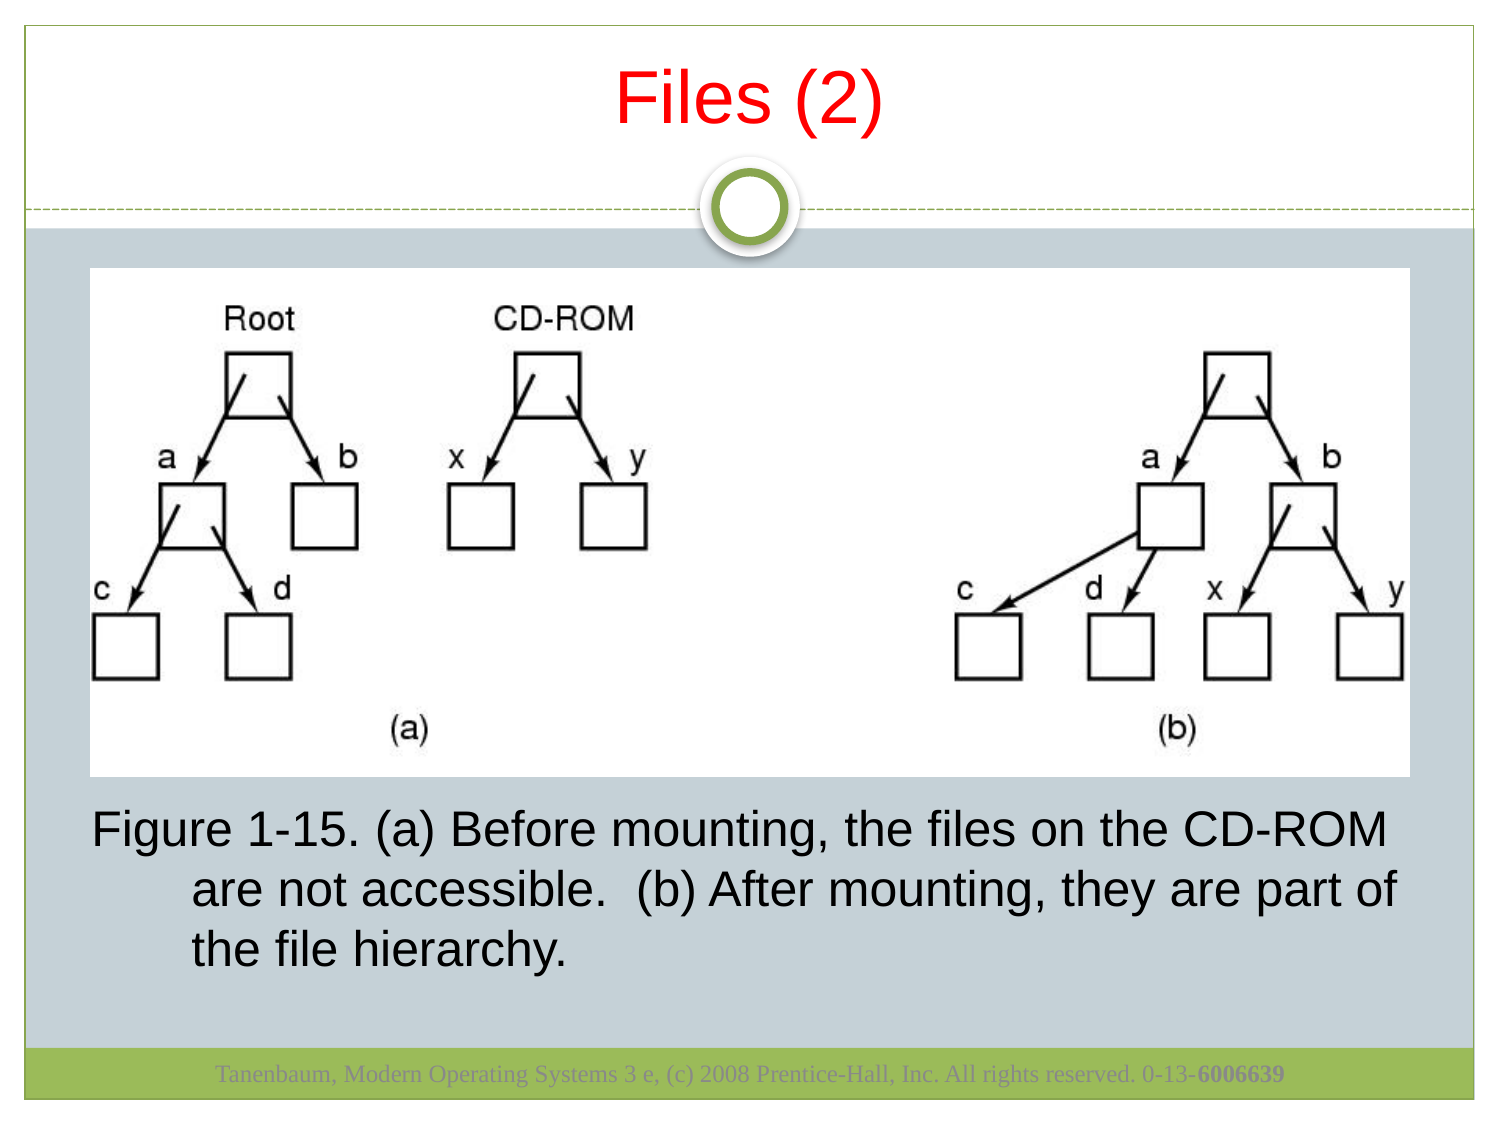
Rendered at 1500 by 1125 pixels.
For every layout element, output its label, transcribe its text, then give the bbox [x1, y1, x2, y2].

picture [90, 268, 1410, 778]
text_box Files (2) [0, 0, 1500, 188]
text_box Tanenbaum, Modern Operating Systems 3 e, (c) 2008 Prentice-Hall, Inc. All rights reserved. 0-13-6006639 [35, 1050, 1465, 1093]
text_box Figure 1-15. (a) Before mounting, the files on the CD-ROM are not accessible. (b) After mounting, they are part of the file hierarchy. [76, 788, 1424, 929]
